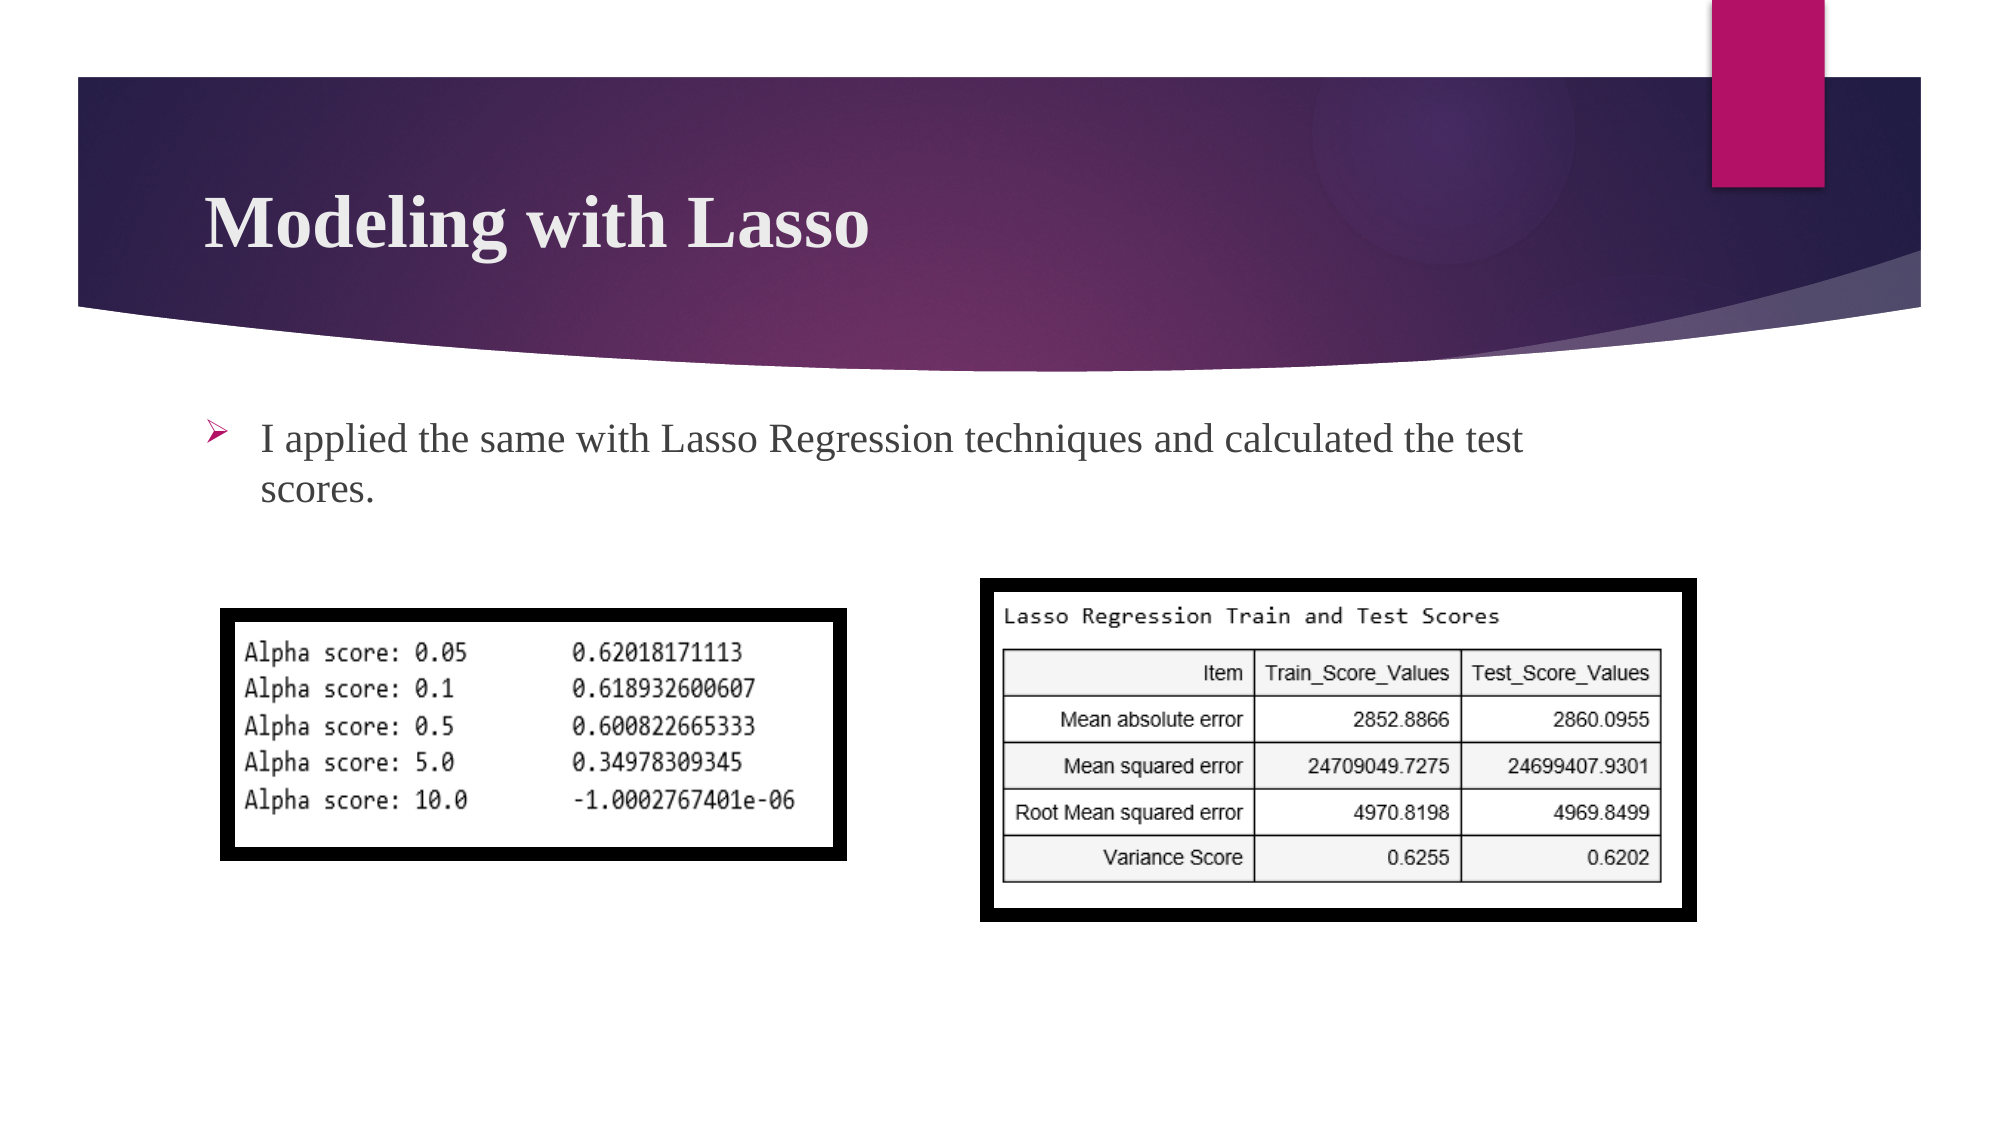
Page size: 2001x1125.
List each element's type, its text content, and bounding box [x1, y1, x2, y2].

title Modeling with Lasso [189, 159, 1627, 276]
list I applied the same with Lasso Regression techniques and calculated the test scores. [189, 403, 1638, 965]
picture [993, 591, 1683, 909]
picture [234, 621, 834, 847]
